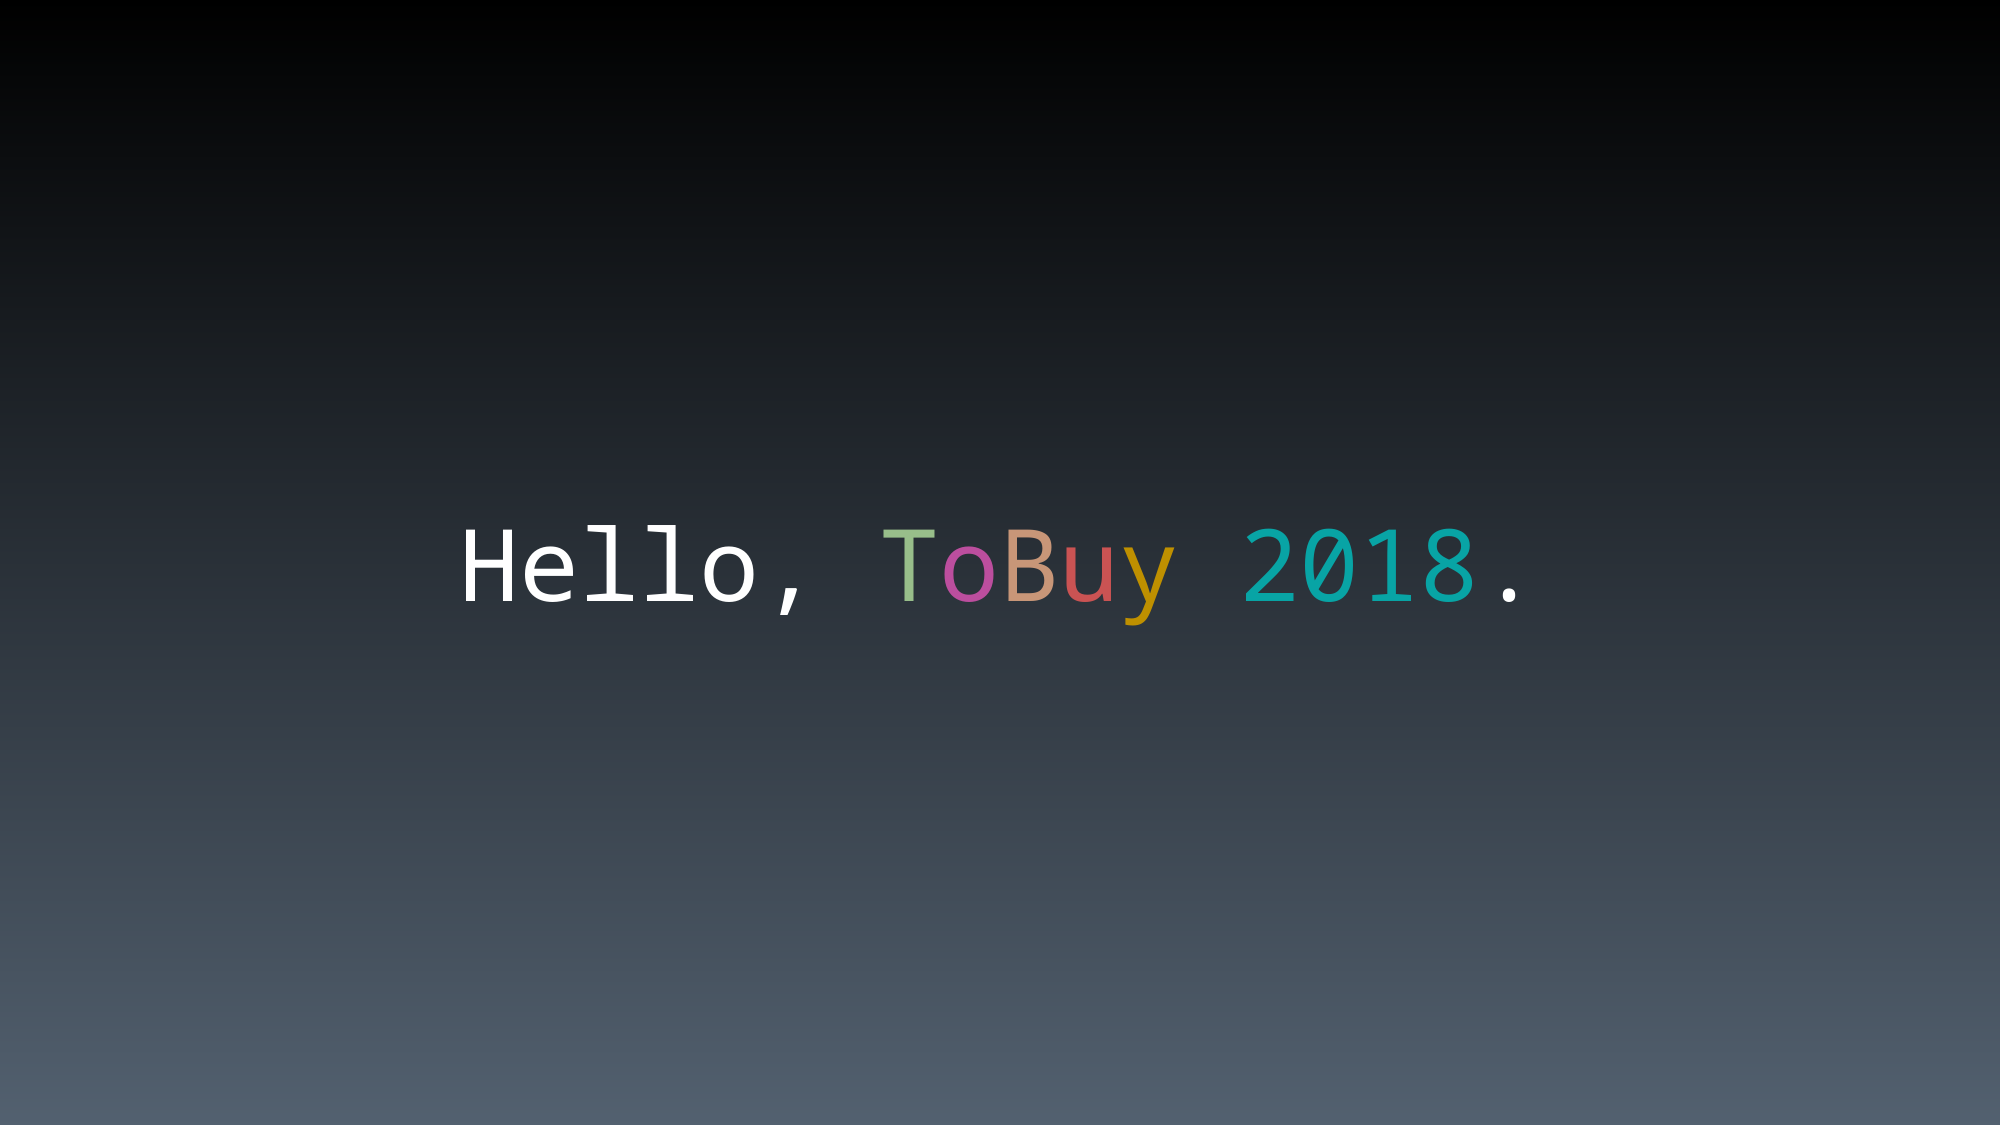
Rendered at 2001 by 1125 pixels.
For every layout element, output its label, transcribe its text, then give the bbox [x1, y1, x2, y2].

text_box Hello, ToBuy 2018. [445, 494, 1555, 629]
